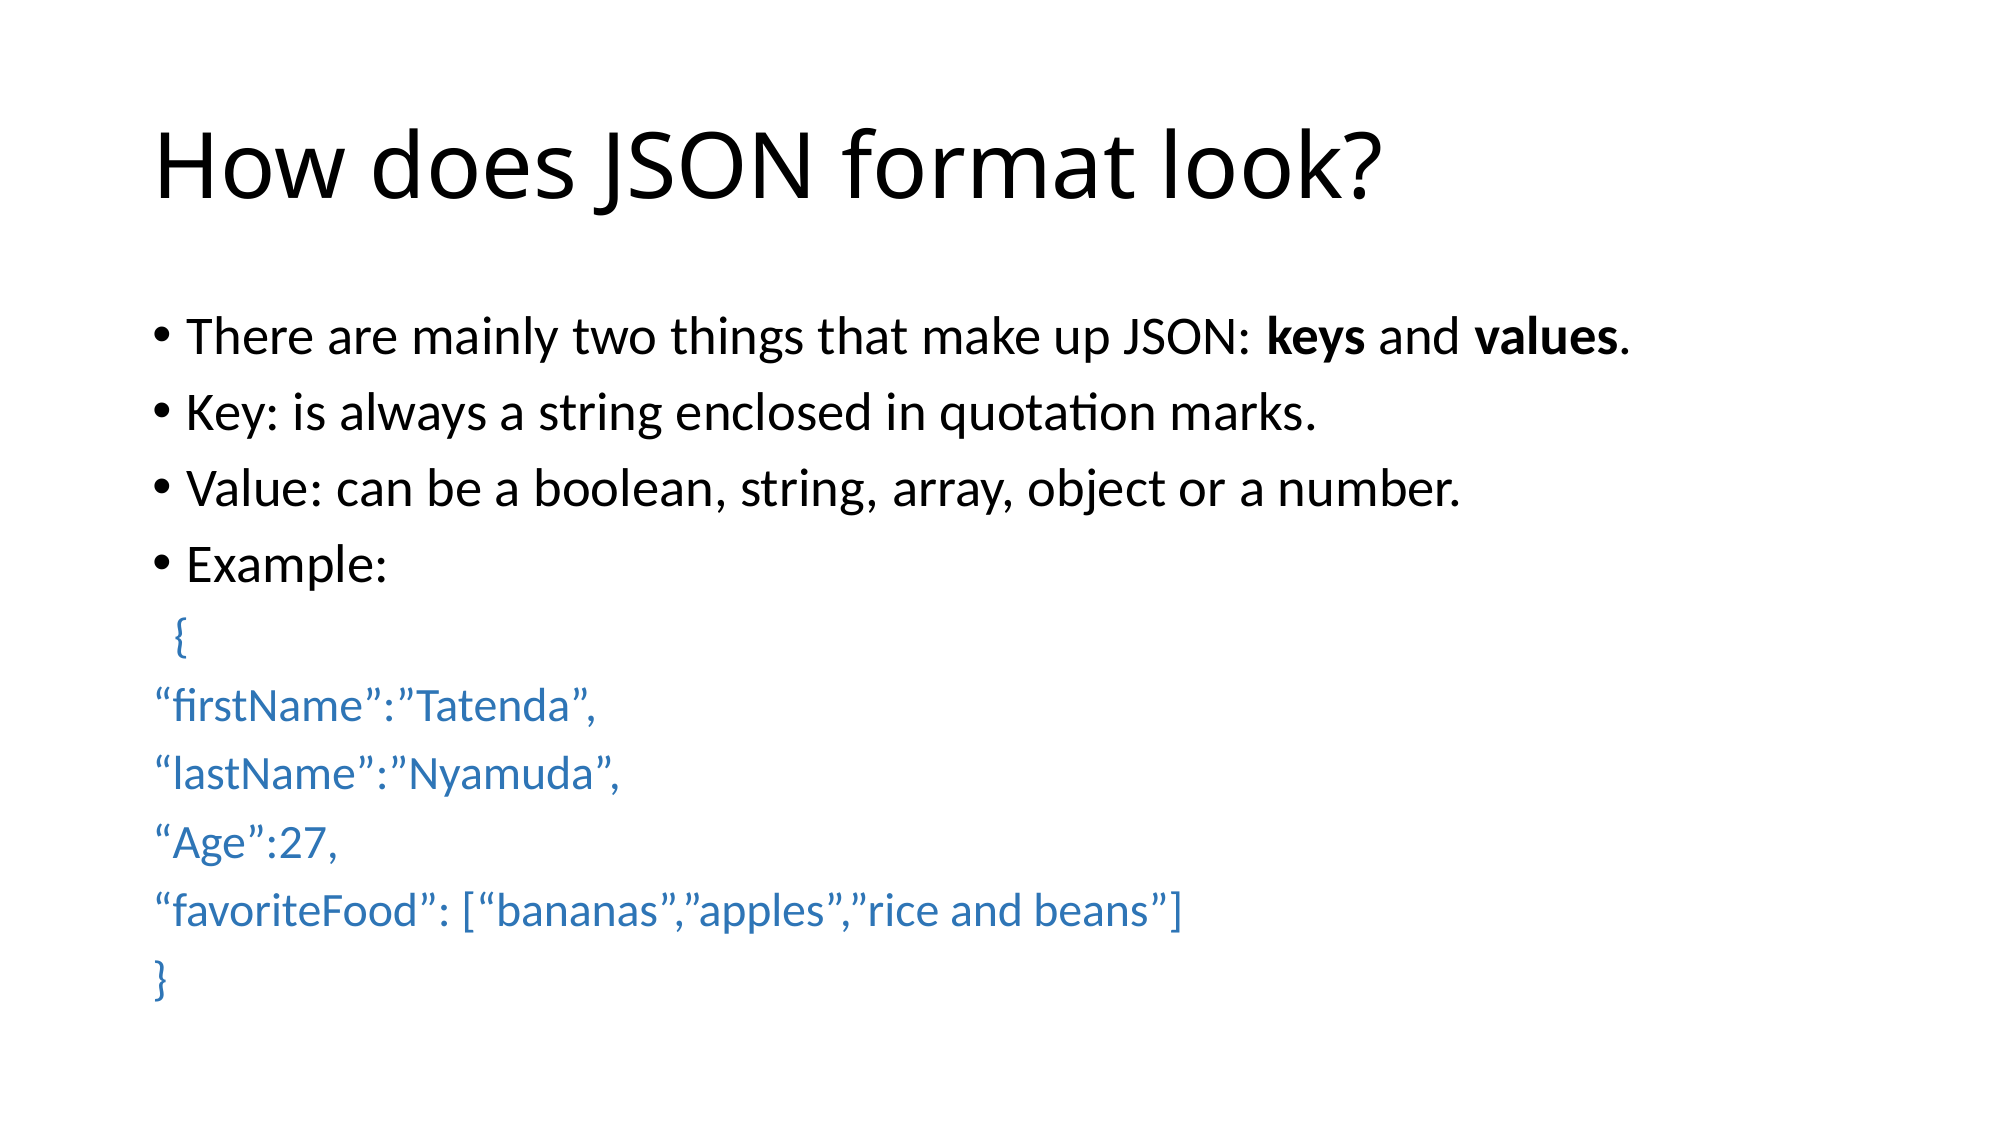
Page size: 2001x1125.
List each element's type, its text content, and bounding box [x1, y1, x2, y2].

title How does JSON format look? [137, 59, 1863, 278]
list There are mainly two things that make up JSON: keys and values. Key: is always a string enclosed in quotation marks. Value: can be a boolean, string, array, object or a number. Example: { “firstName”:”Tatenda”, “lastName”:”Nyamuda”, “Age”:27, “favoriteFood”: [“bananas”,”apples”,”rice and beans”] } [137, 299, 1863, 1014]
